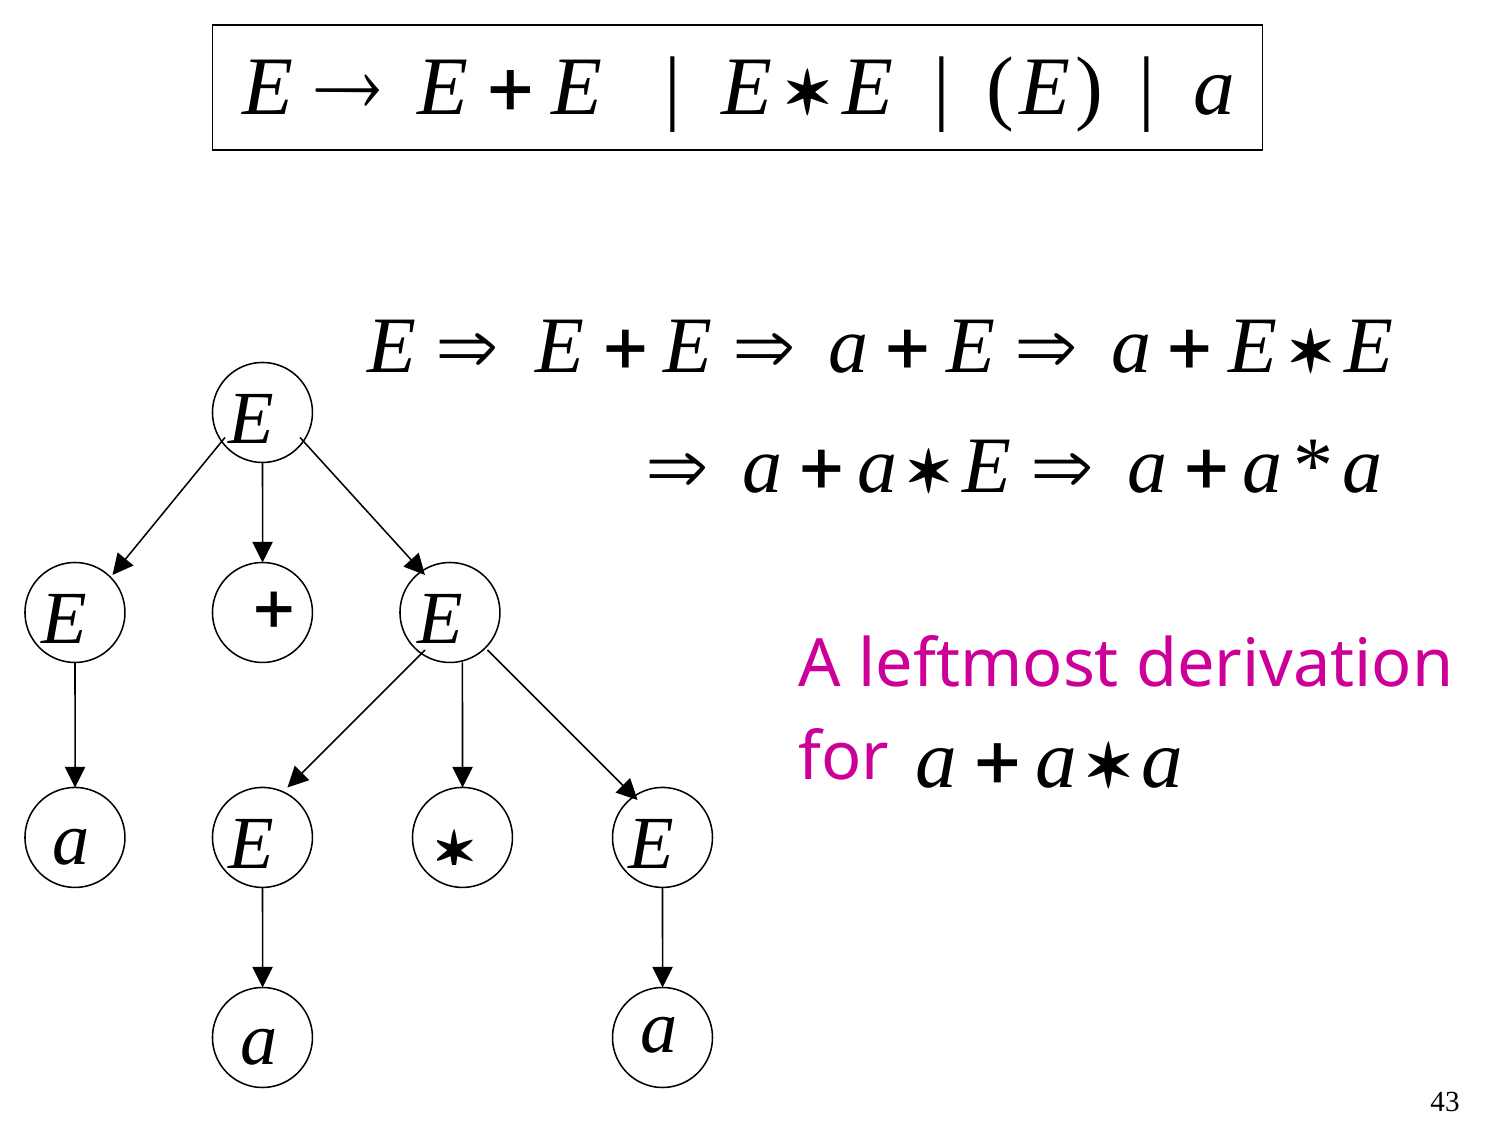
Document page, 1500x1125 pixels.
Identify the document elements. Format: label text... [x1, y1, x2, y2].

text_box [35, 587, 94, 649]
text_box [64, 662, 86, 788]
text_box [637, 1012, 682, 1059]
text_box [212, 362, 313, 463]
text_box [212, 24, 1263, 151]
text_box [622, 812, 682, 874]
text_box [237, 1024, 282, 1071]
slide_number 43 [1162, 1074, 1475, 1125]
text_box [212, 562, 313, 663]
text_box [612, 987, 713, 1088]
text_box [222, 812, 282, 874]
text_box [437, 824, 473, 865]
text_box [24, 787, 125, 888]
text_box [379, 525, 425, 575]
text_box [612, 787, 713, 888]
text_box [252, 887, 273, 988]
text_box [487, 649, 638, 800]
text_box A leftmost derivation for [783, 612, 1470, 801]
text_box [452, 662, 473, 788]
text_box [652, 887, 673, 988]
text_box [912, 737, 1188, 794]
text_box [24, 562, 125, 663]
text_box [49, 824, 94, 871]
text_box [212, 987, 313, 1088]
text_box [412, 787, 513, 888]
text_box [287, 656, 420, 788]
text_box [222, 387, 282, 449]
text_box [412, 587, 471, 649]
text_box [212, 787, 313, 888]
text_box [112, 447, 217, 575]
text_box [362, 312, 1401, 517]
text_box [252, 462, 273, 563]
text_box [399, 562, 500, 663]
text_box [249, 587, 298, 636]
